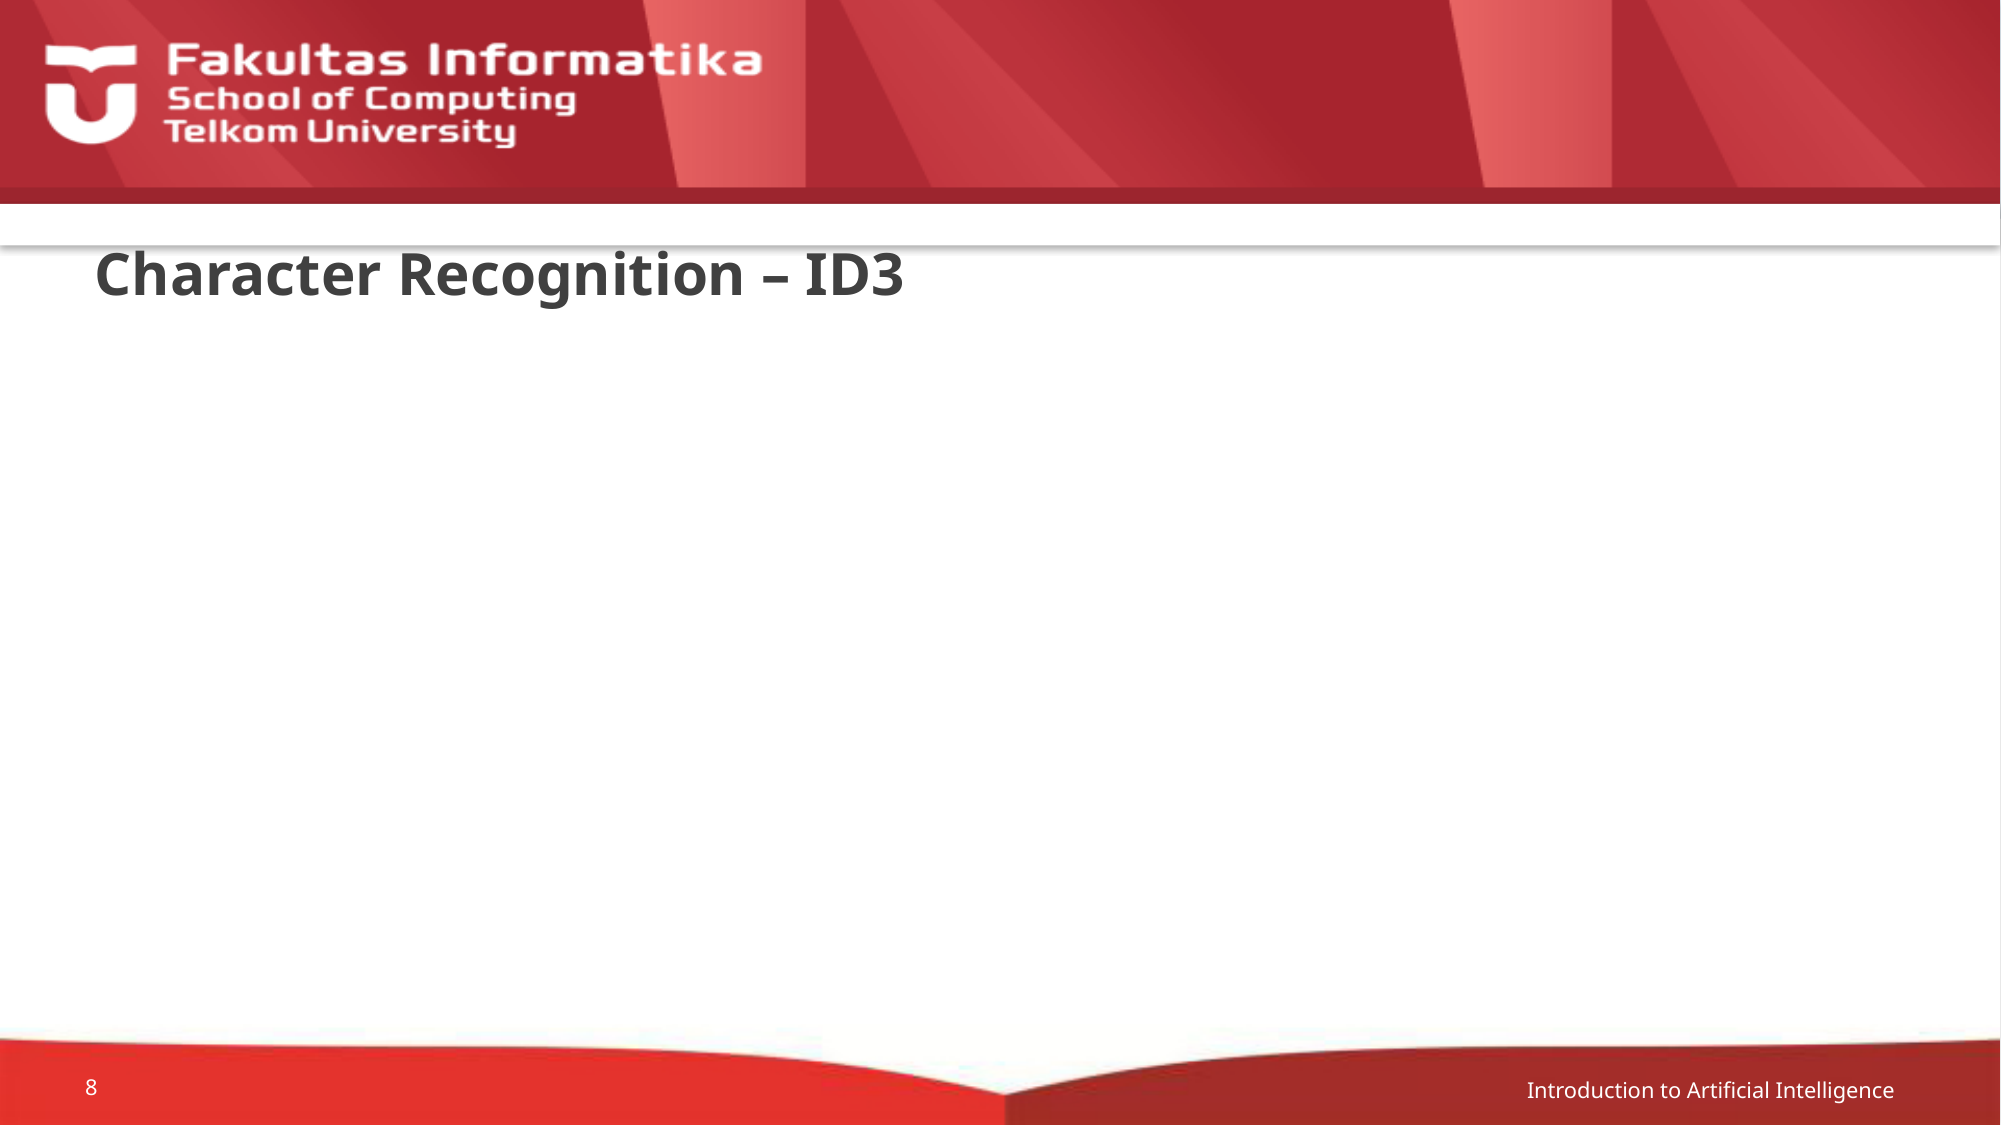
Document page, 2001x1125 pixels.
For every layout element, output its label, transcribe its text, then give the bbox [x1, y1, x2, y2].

list Introduction to Artificial Intelligence [1185, 1058, 1911, 1119]
title Character Recognition – ID3 [79, 219, 1901, 325]
picture [0, 0, 2001, 1125]
slide_number 8 [85, 1058, 164, 1119]
